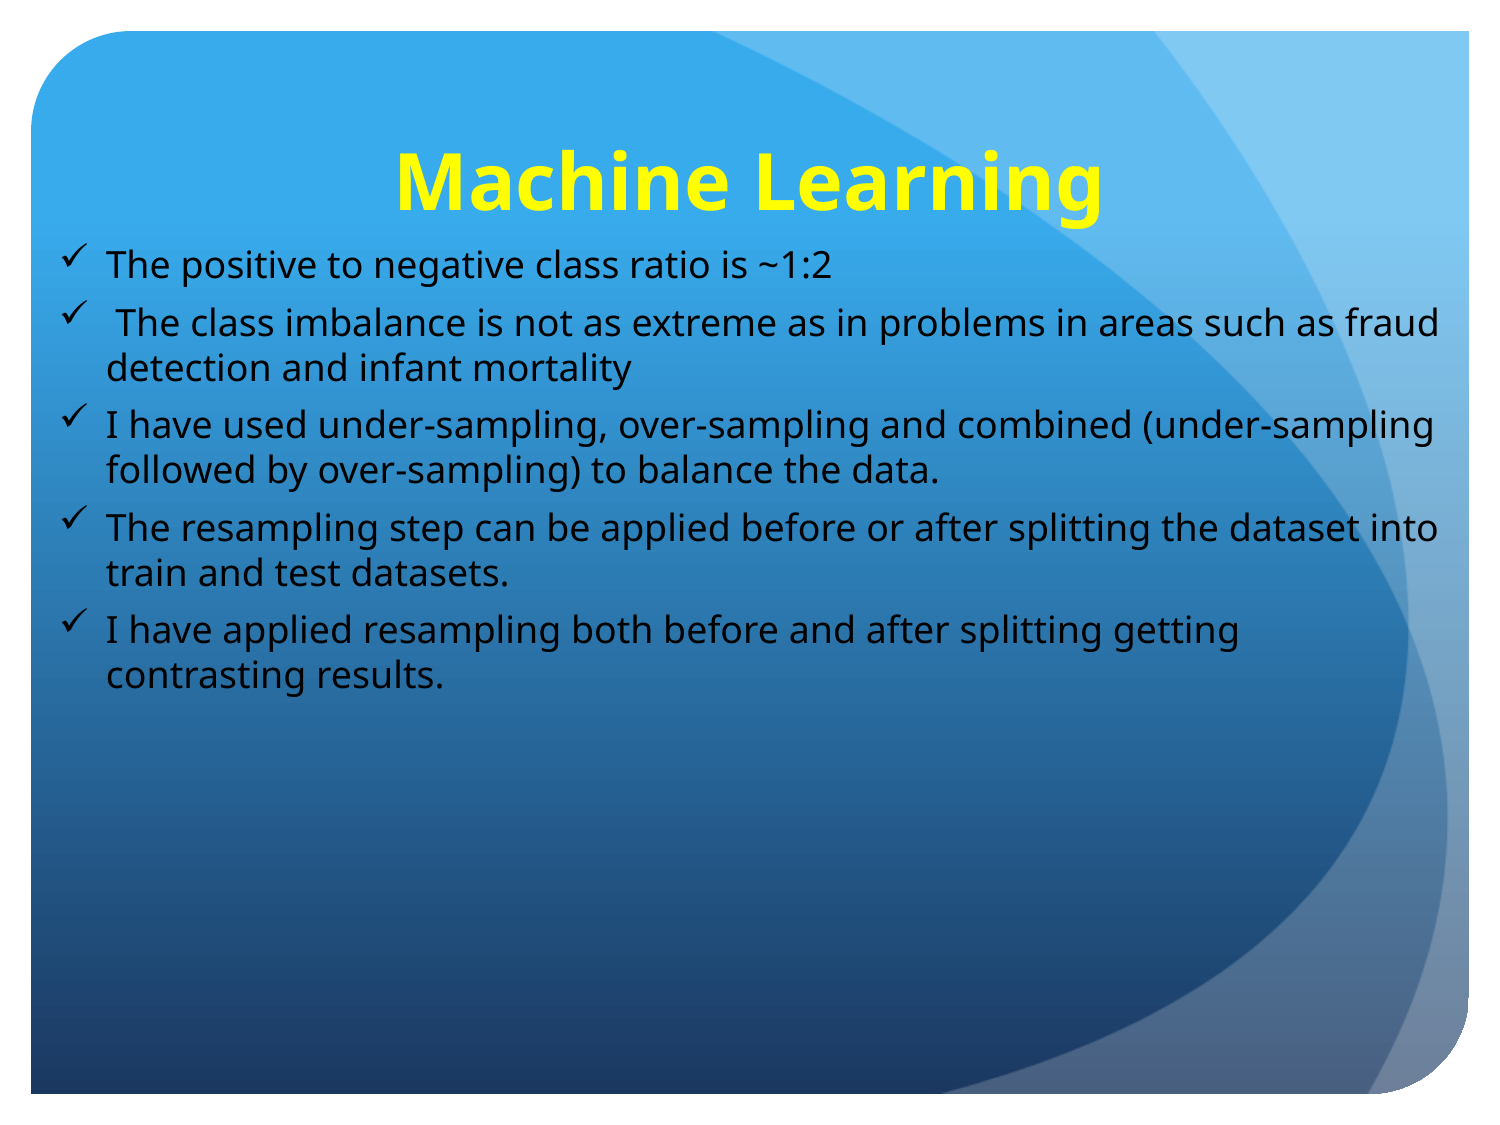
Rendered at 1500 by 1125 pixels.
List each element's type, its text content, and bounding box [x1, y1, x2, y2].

text_box The positive to negative class ratio is ~1:2 The class imbalance is not as extreme as in problems in areas such as fraud detection and infant mortality I have used under-sampling, over-sampling and combined (under-sampling followed by over-sampling) to balance the data. The resampling step can be applied before or after splitting the dataset into train and test datasets. I have applied resampling both before and after splitting getting contrasting results. [44, 233, 1461, 704]
title Machine Learning [127, 62, 1372, 233]
